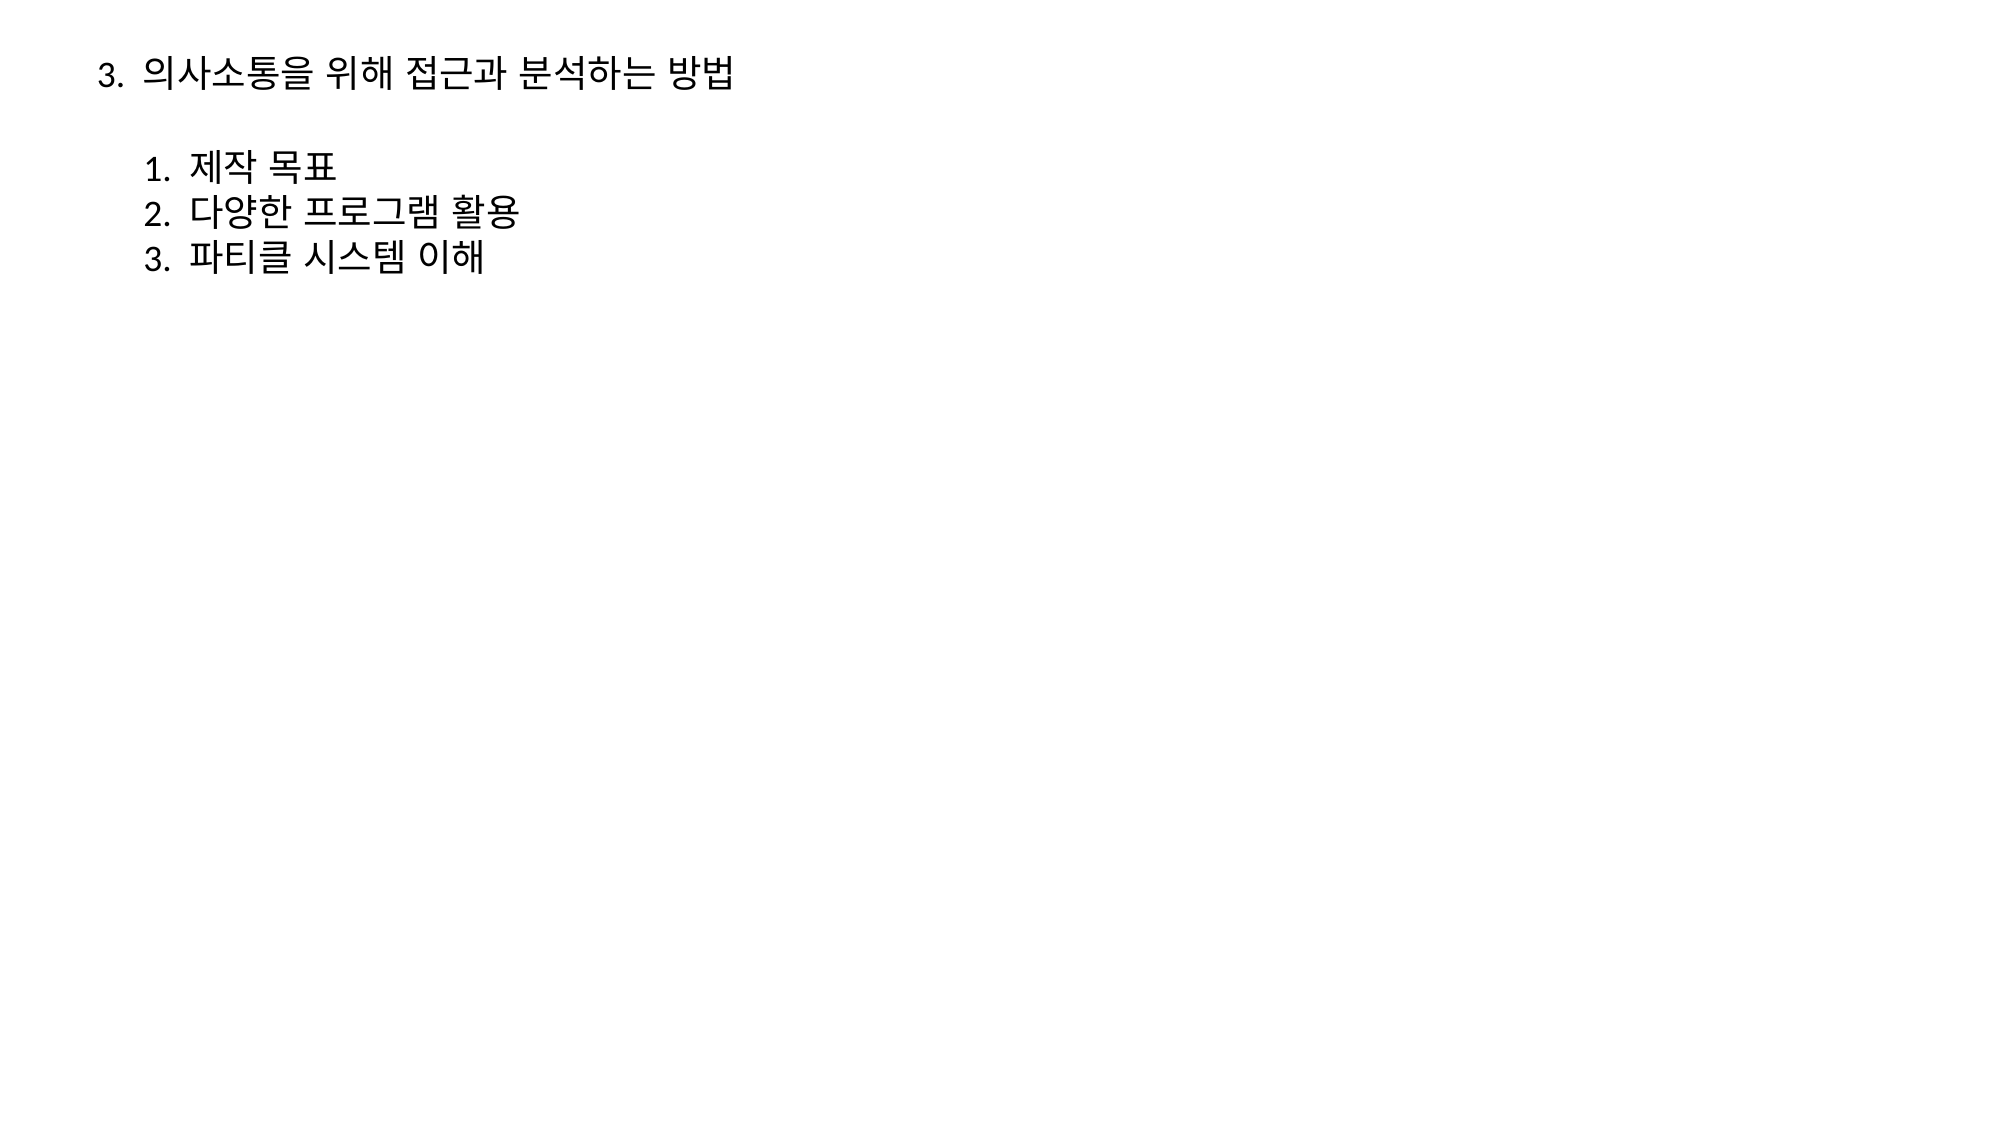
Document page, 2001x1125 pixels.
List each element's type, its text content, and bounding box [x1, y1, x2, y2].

text_box 3. 의사소통을 위해 접근과 분석하는 방법 [82, 42, 752, 103]
text_box 1. 제작 목표 2. 다양한 프로그램 활용 3. 파티클 시스템 이해 [128, 136, 536, 287]
